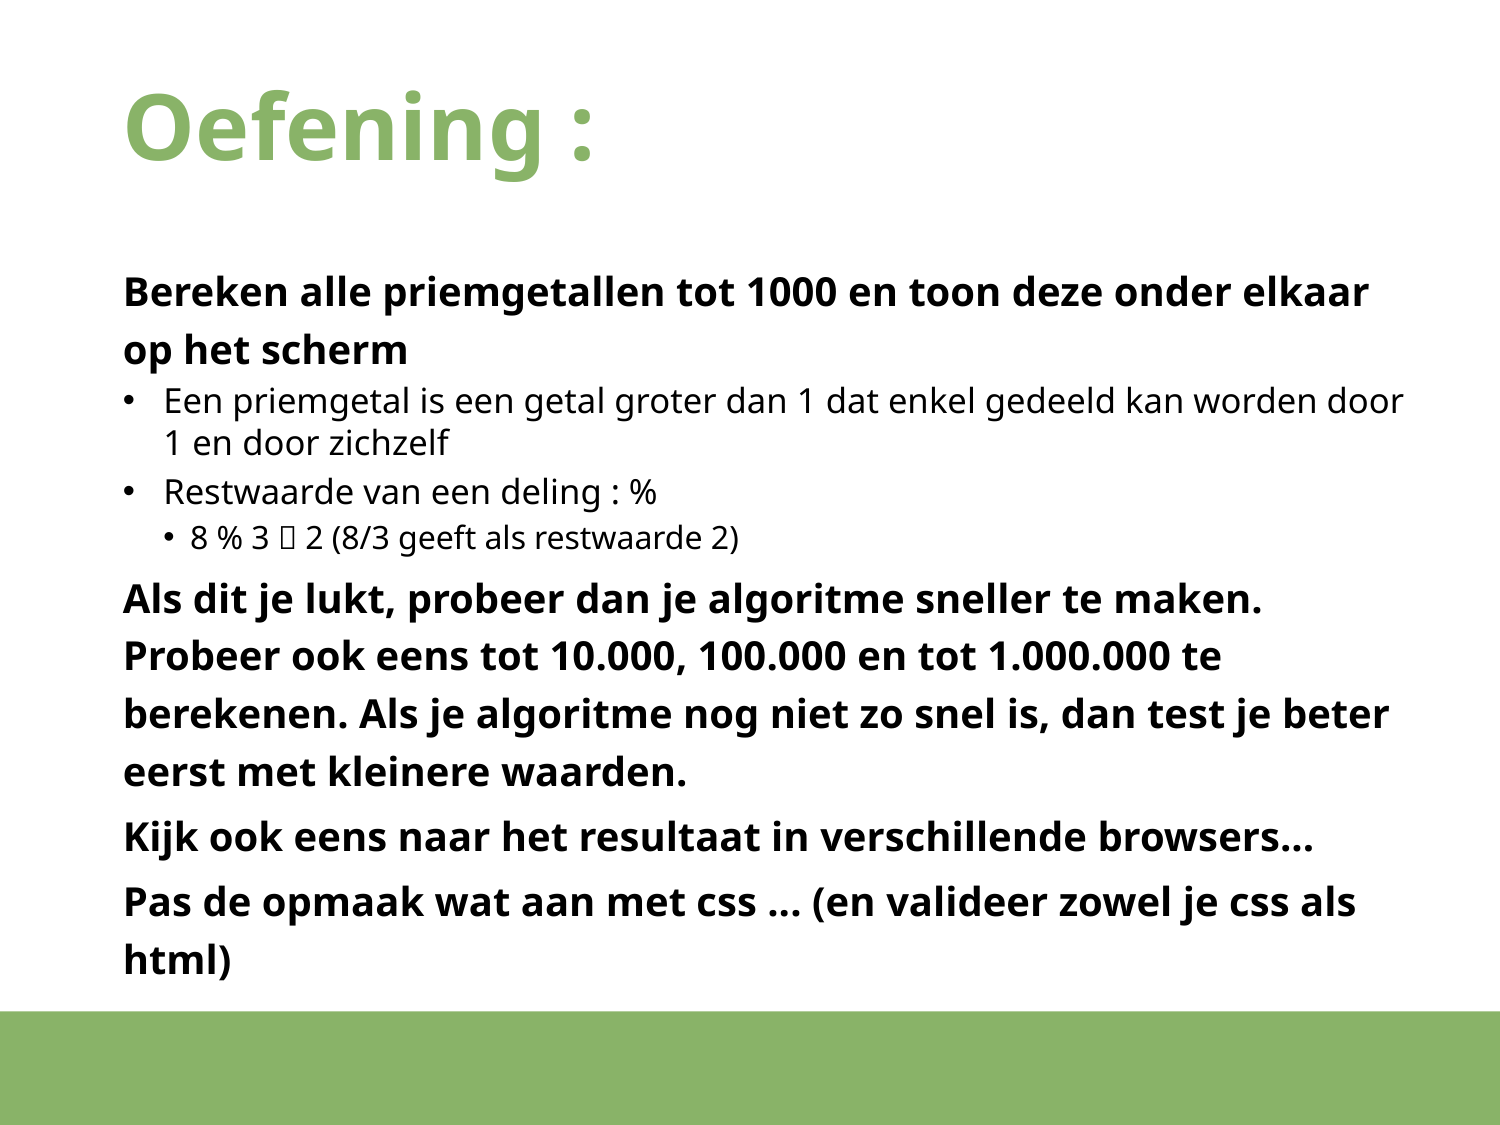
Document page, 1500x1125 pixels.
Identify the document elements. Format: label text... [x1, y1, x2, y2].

list Bereken alle priemgetallen tot 1000 en toon deze onder elkaar op het scherm Een priemgetal is een getal groter dan 1 dat enkel gedeeld kan worden door 1 en door zichzelf Restwaarde van een deling : % 8 % 3  2 (8/3 geeft als restwaarde 2) Als dit je lukt, probeer dan je algoritme sneller te maken. Probeer ook eens tot 10.000, 100.000 en tot 1.000.000 te berekenen. Als je algoritme nog niet zo snel is, dan test je beter eerst met kleinere waarden. Kijk ook eens naar het resultaat in verschillende browsers... Pas de opmaak wat aan met css ... (en valideer zowel je css als html) [107, 249, 1425, 993]
title Oefening : [107, 30, 1425, 218]
